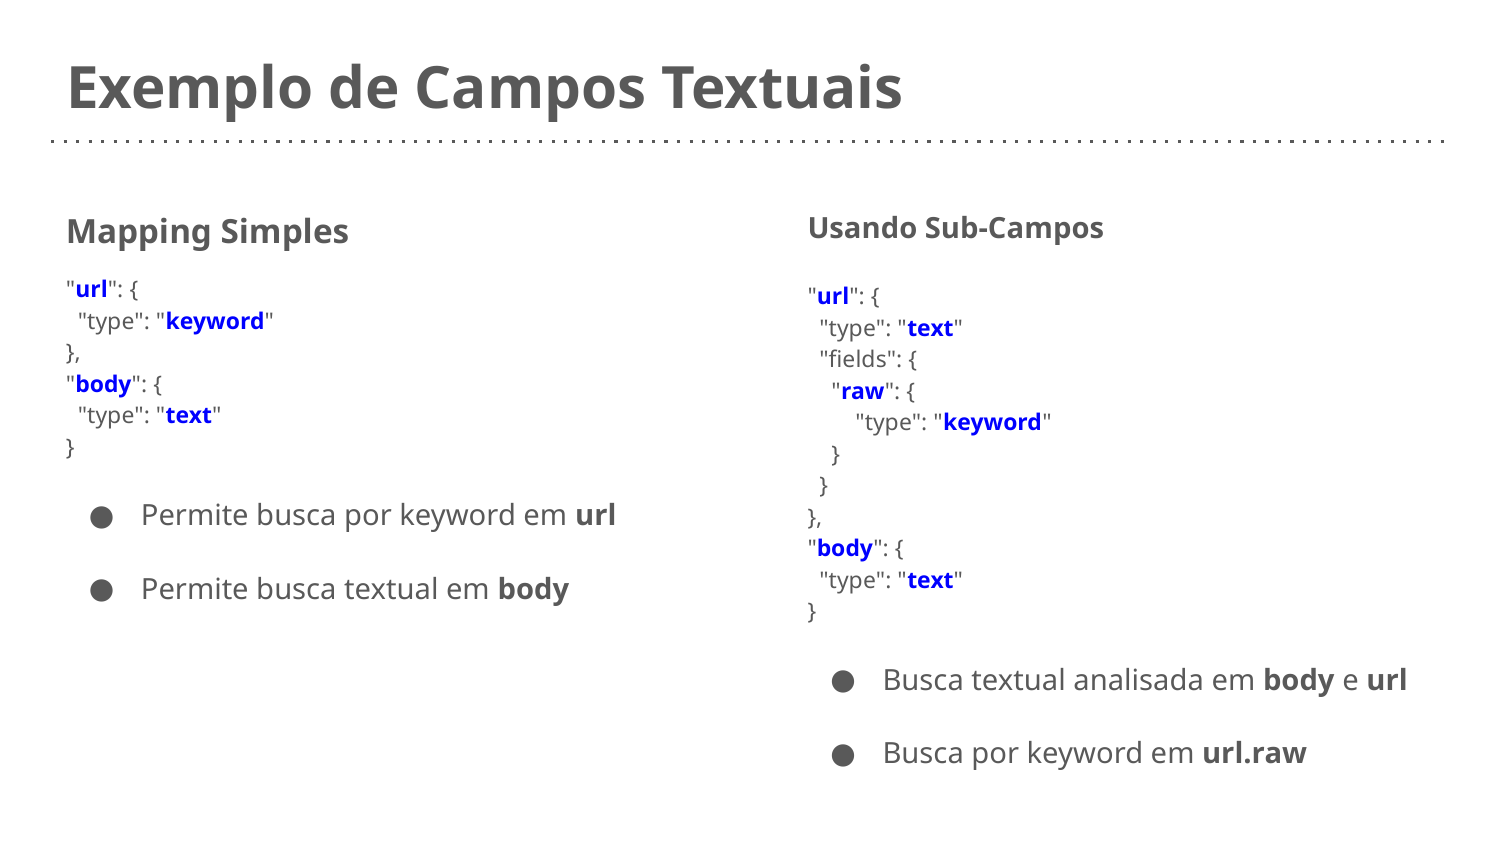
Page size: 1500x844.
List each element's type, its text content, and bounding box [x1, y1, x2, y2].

list Usando Sub-Campos "url": { "type": "text" "fields": { "raw": { "type": "keyword" } } }, "body": { "type": "text" } Busca textual analisada em body e url Busca por keyword em url.raw [792, 189, 1449, 750]
title Exemplo de Campos Textuais [51, 35, 1449, 130]
list Mapping Simples "url": { "type": "keyword" }, "body": { "type": "text" } Permite busca por keyword em url Permite busca textual em body [51, 189, 708, 750]
